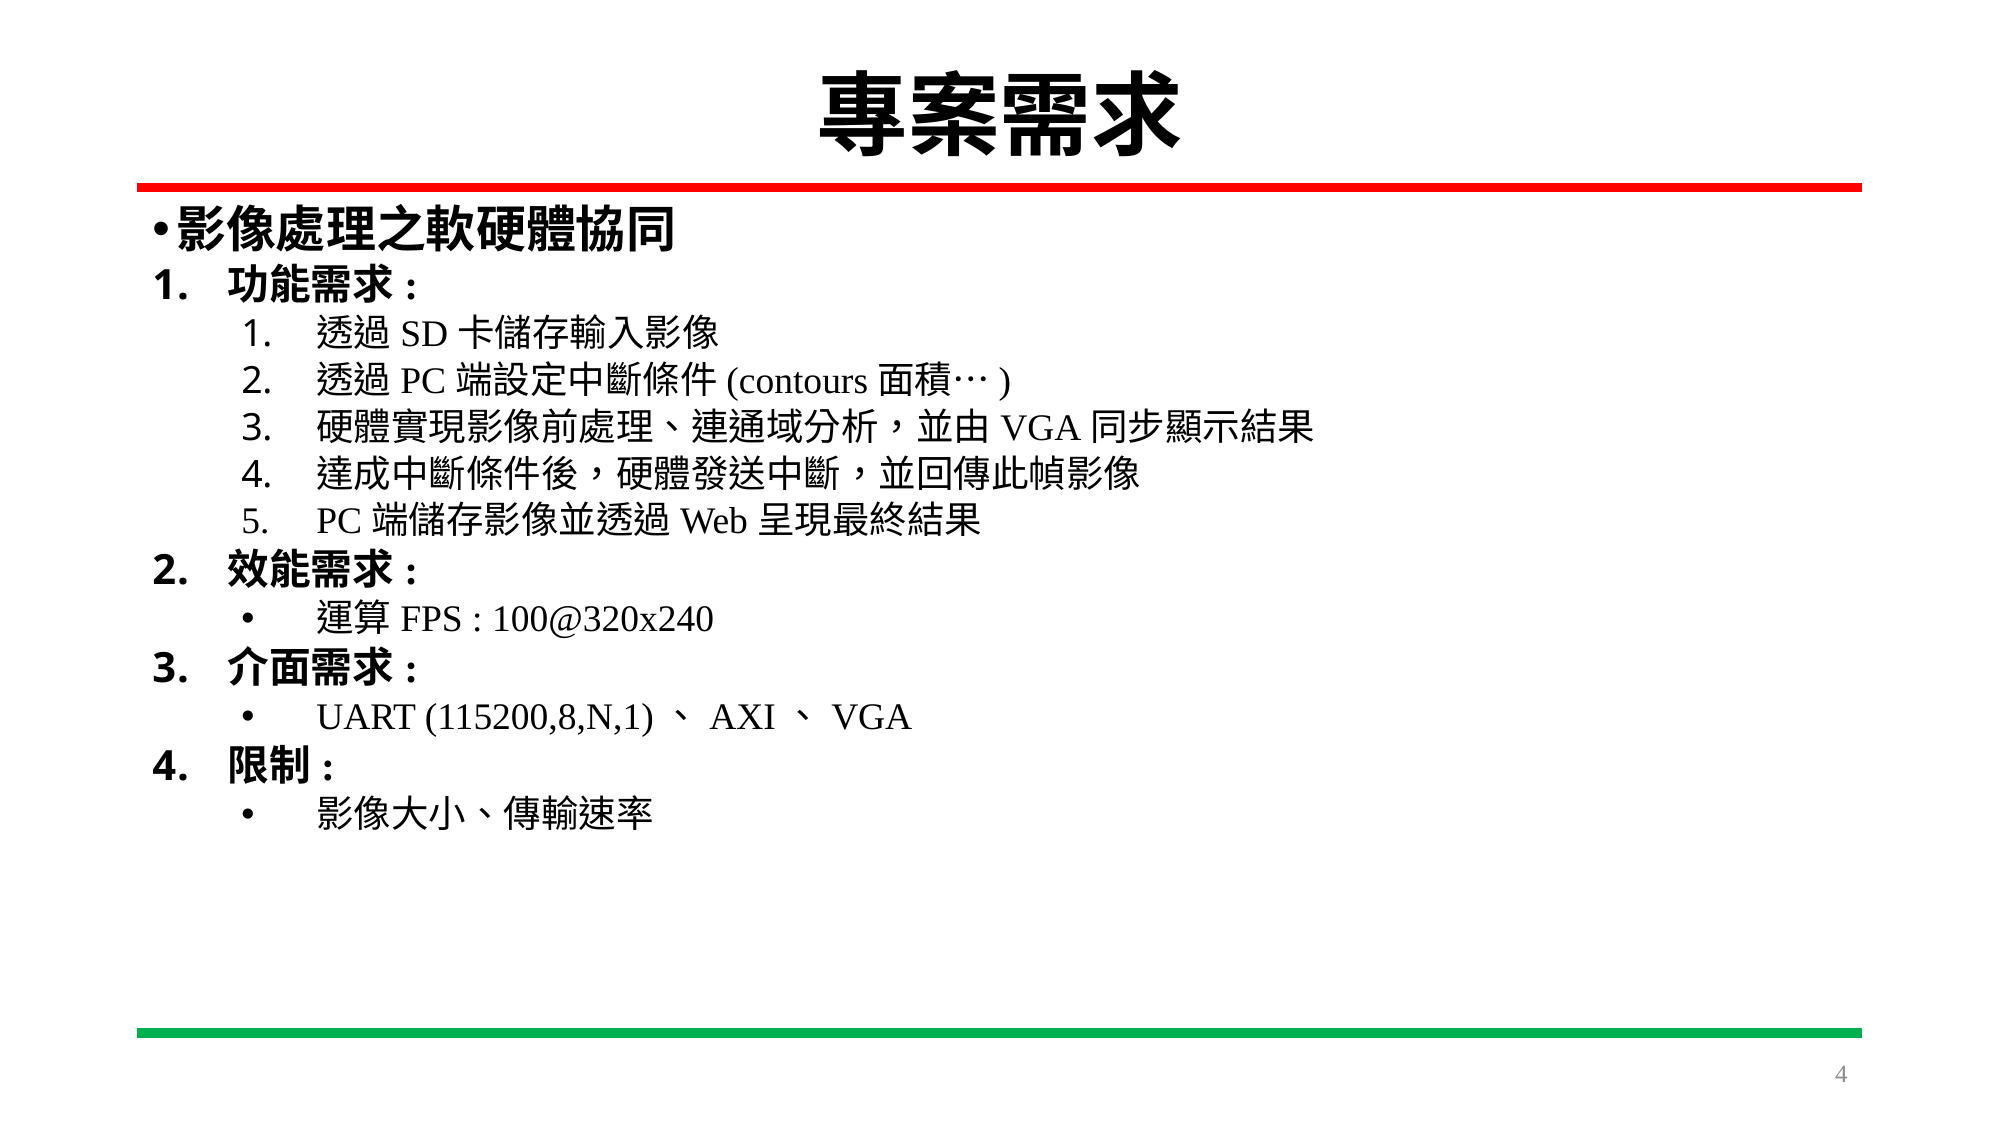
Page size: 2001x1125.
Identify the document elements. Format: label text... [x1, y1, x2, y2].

text_box 功能需求: 透過SD卡儲存輸入影像 透過PC端設定中斷條件(contours面積…) 硬體實現影像前處理、連通域分析，並由VGA同步顯示結果 達成中斷條件後，硬體發送中斷，並回傳此幀影像 PC端儲存影像並透過Web呈現最終結果 效能需求: 運算FPS : 100@320x240 介面需求: UART (115200,8,N,1)、AXI、VGA 限制: 影像大小、傳輸速率 [137, 255, 1910, 1024]
list 影像處理之軟硬體協同 [137, 197, 713, 255]
title 專案需求 [137, 59, 1863, 178]
slide_number 4 [1412, 1042, 1863, 1103]
